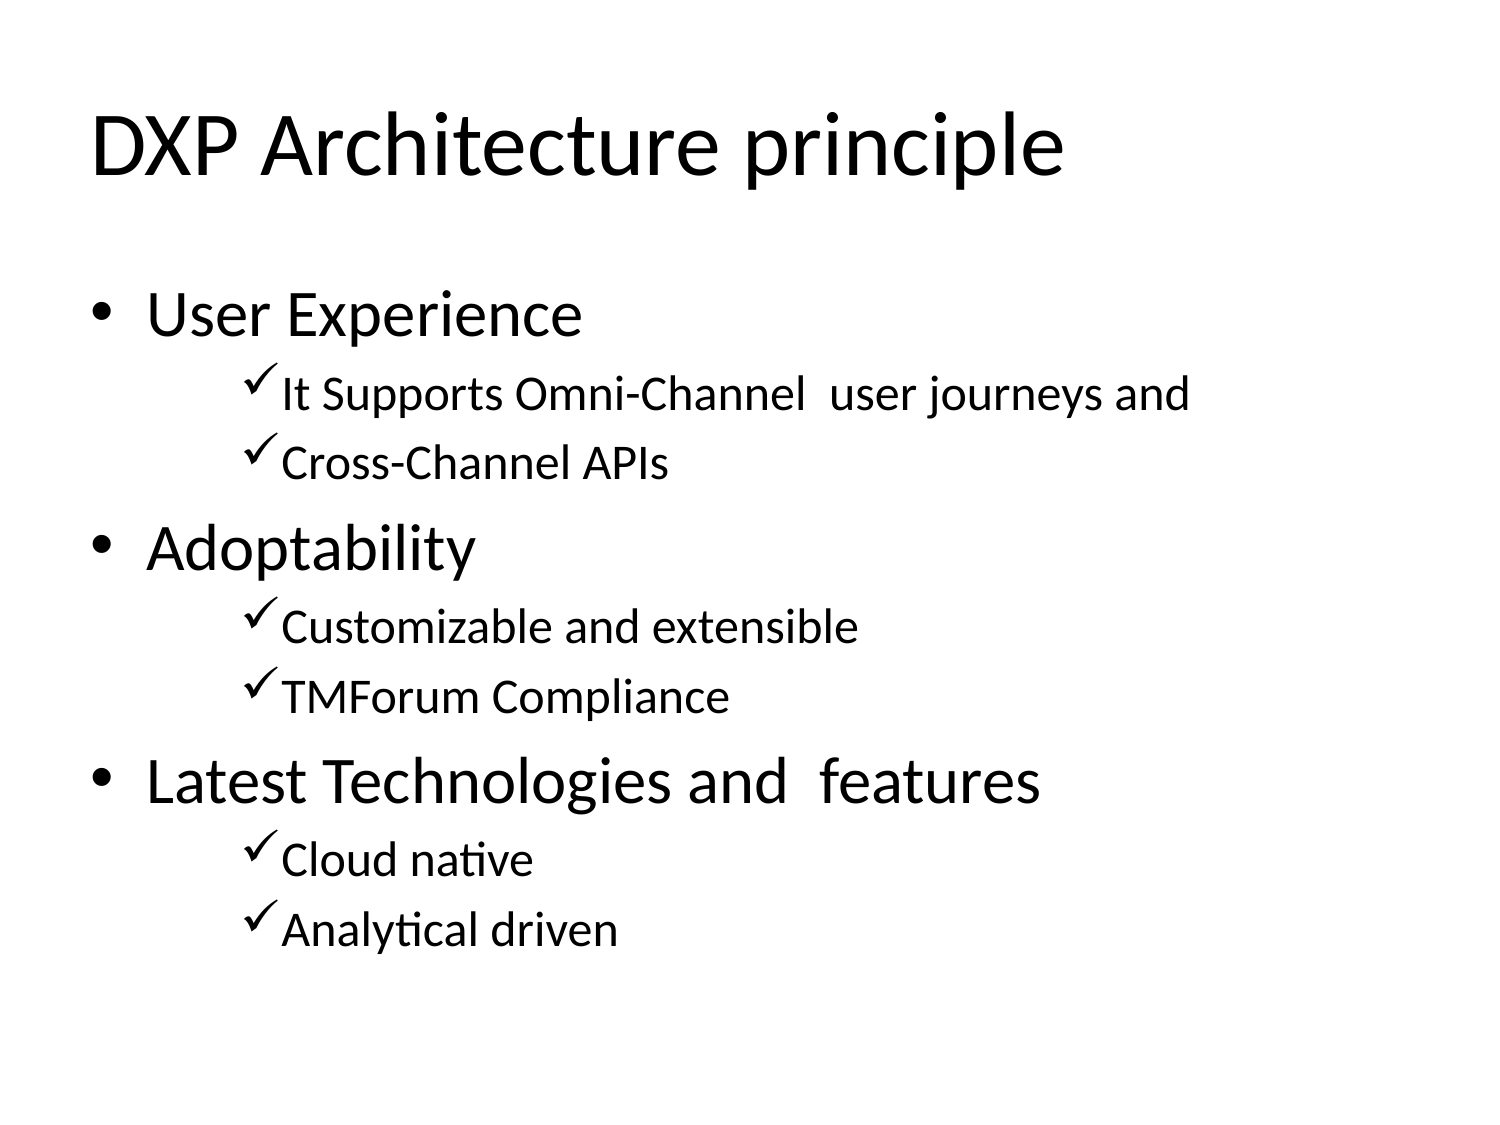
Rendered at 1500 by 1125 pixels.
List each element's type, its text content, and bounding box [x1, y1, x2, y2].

list User Experience It Supports Omni-Channel user journeys and Cross-Channel APIs Adoptability Customizable and extensible TMForum Compliance Latest Technologies and features Cloud native Analytical driven [75, 262, 1425, 1005]
title DXP Architecture principle [75, 45, 1425, 233]
